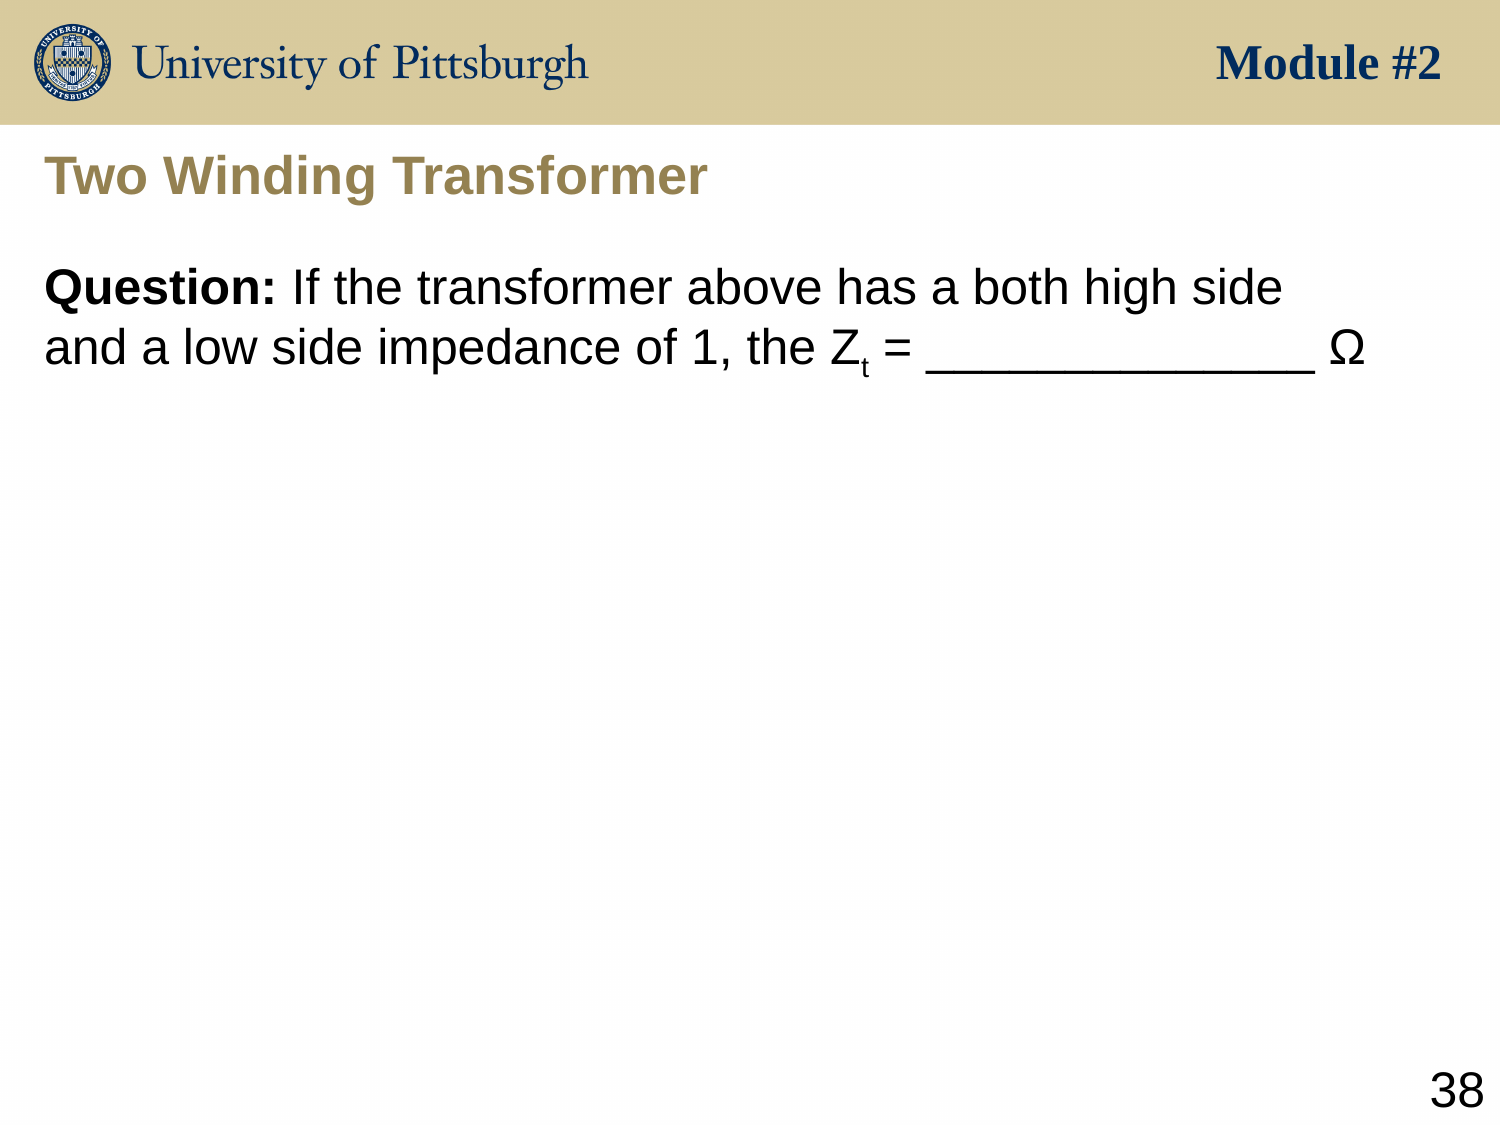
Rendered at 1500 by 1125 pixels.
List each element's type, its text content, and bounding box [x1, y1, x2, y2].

text_box [55, 235, 1418, 312]
slide_number 38 [1362, 1050, 1500, 1125]
title Two Winding Transformer [29, 125, 1500, 221]
text_box Module #2 [604, 22, 1457, 97]
picture [0, 1, 1500, 1125]
text_box Question: If the transformer above has a both high side and a low side impedance of 1, the Zt = ______________ Ω [29, 247, 1393, 391]
